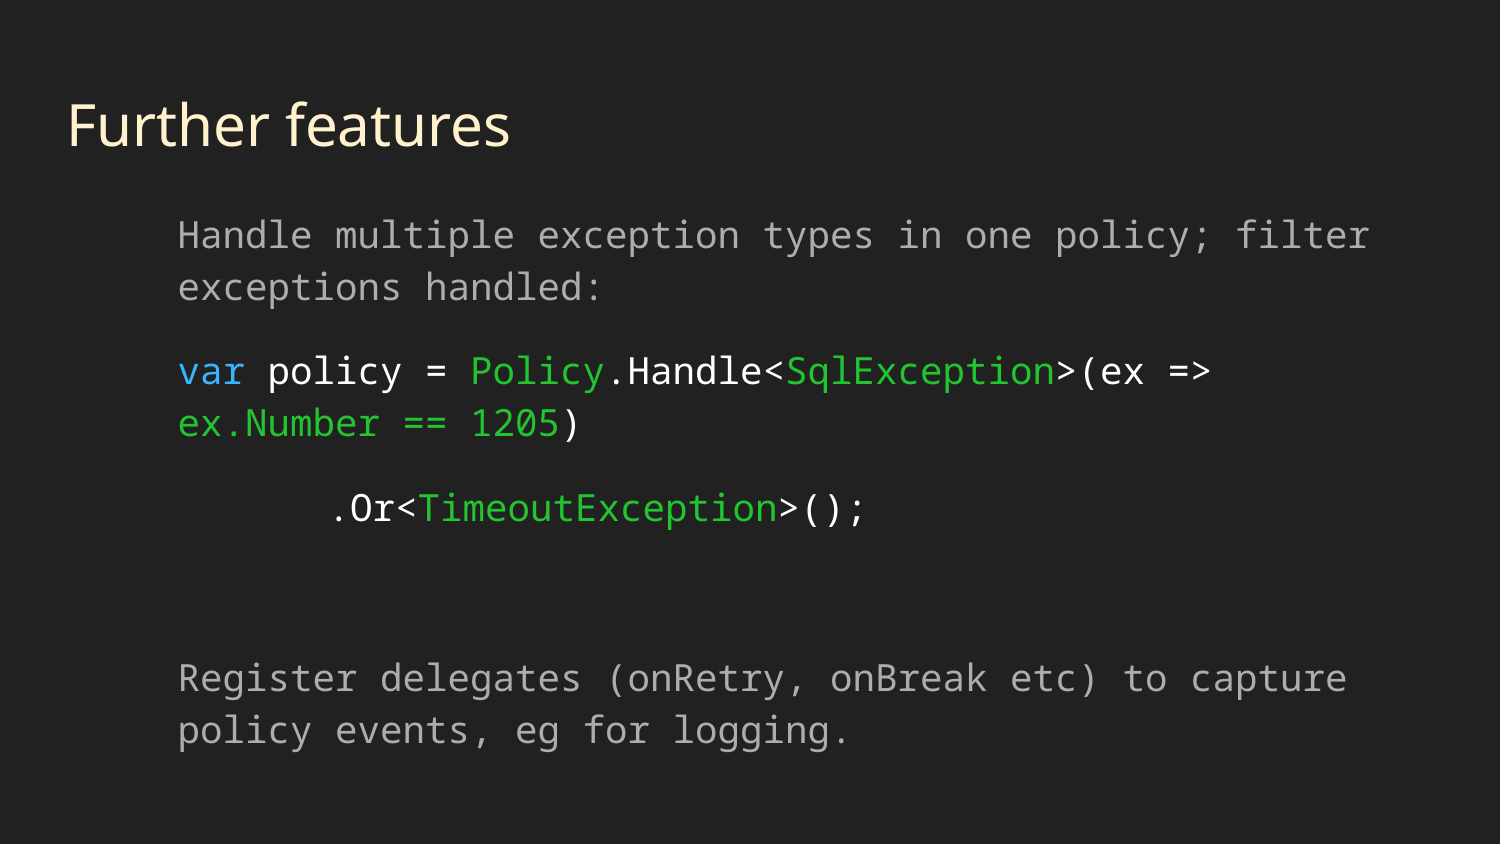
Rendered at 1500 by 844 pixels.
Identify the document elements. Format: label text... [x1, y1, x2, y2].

title Further features [51, 72, 1449, 167]
list Handle multiple exception types in one policy; filter exceptions handled: var policy = Policy.Handle<SqlException>(ex => ex.Number == 1205) .Or<TimeoutException>(); Register delegates (onRetry, onBreak etc) to capture policy events, eg for logging. [162, 189, 1449, 750]
